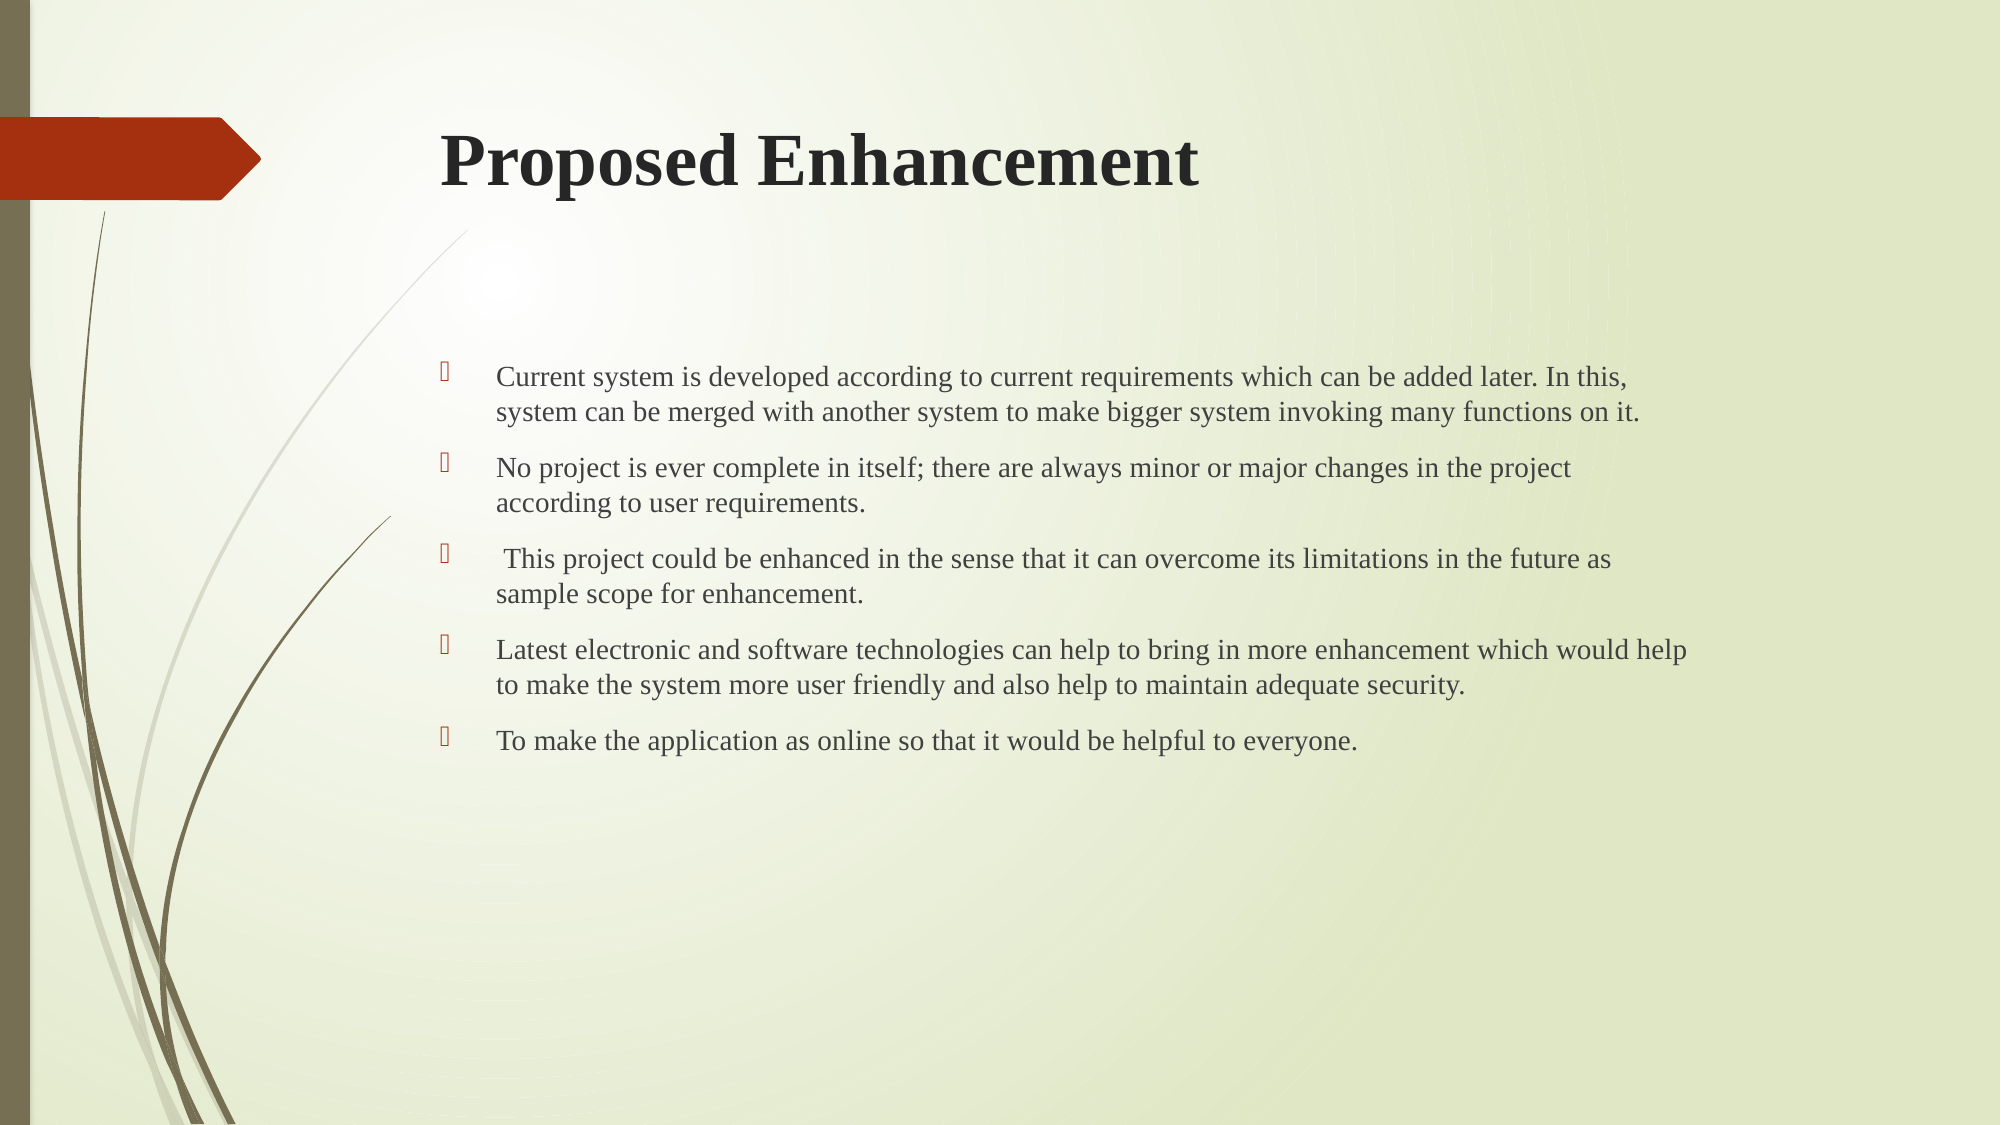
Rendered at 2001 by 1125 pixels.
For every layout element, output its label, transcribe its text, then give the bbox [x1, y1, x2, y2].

title Proposed Enhancement [425, 102, 1888, 313]
list Current system is developed according to current requirements which can be added later. In this, system can be merged with another system to make bigger system invoking many functions on it. No project is ever complete in itself; there are always minor or major changes in the project according to user requirements. This project could be enhanced in the sense that it can overcome its limitations in the future as sample scope for enhancement. Latest electronic and software technologies can help to bring in more enhancement which would help to make the system more user friendly and also help to maintain adequate security. To make the application as online so that it would be helpful to everyone. [424, 350, 1705, 1023]
